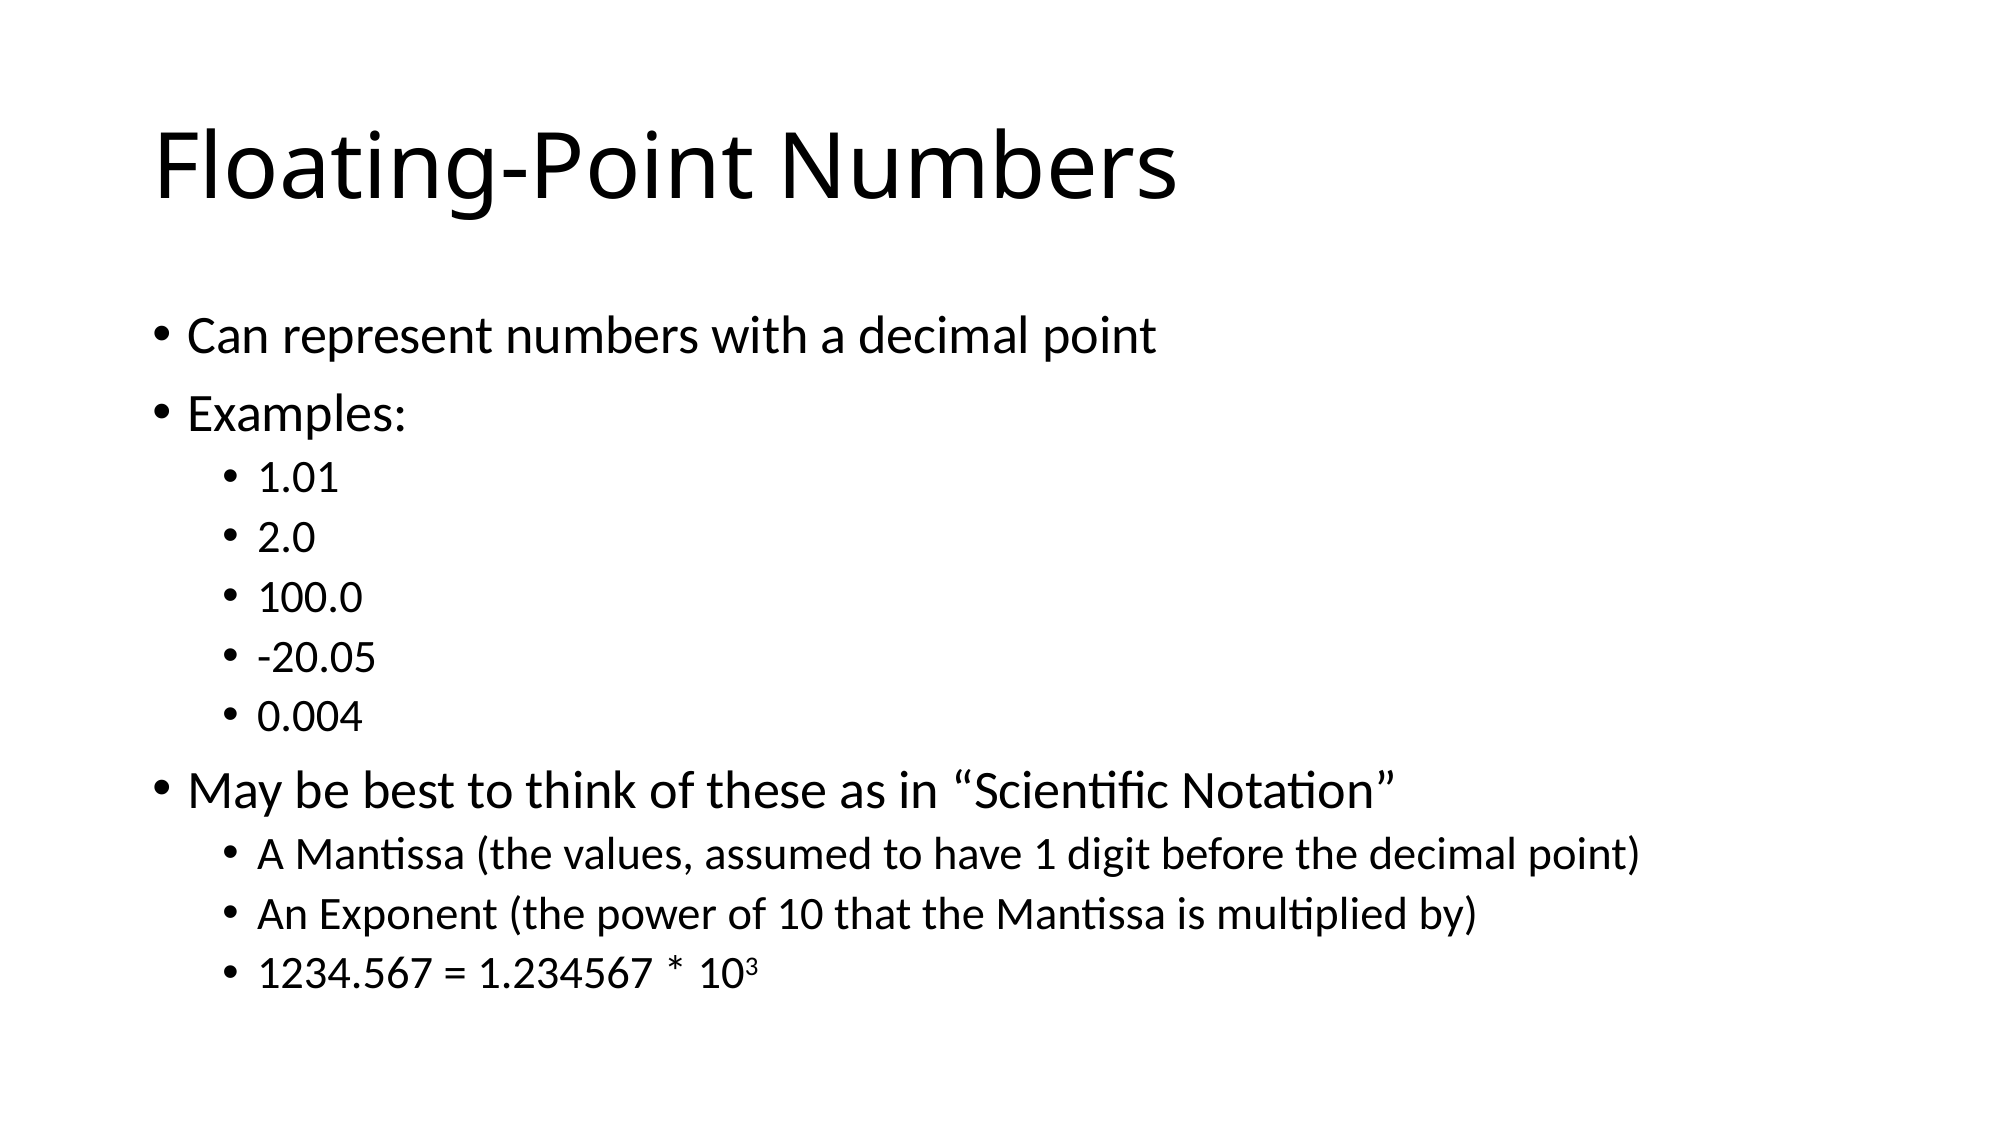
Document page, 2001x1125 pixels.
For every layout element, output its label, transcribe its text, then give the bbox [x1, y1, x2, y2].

title Floating-Point Numbers [137, 59, 1863, 278]
list Can represent numbers with a decimal point Examples: 1.01 2.0 100.0 -20.05 0.004 May be best to think of these as in “Scientific Notation” A Mantissa (the values, assumed to have 1 digit before the decimal point) An Exponent (the power of 10 that the Mantissa is multiplied by) 1234.567 = 1.234567 * 103 [137, 299, 1863, 1014]
